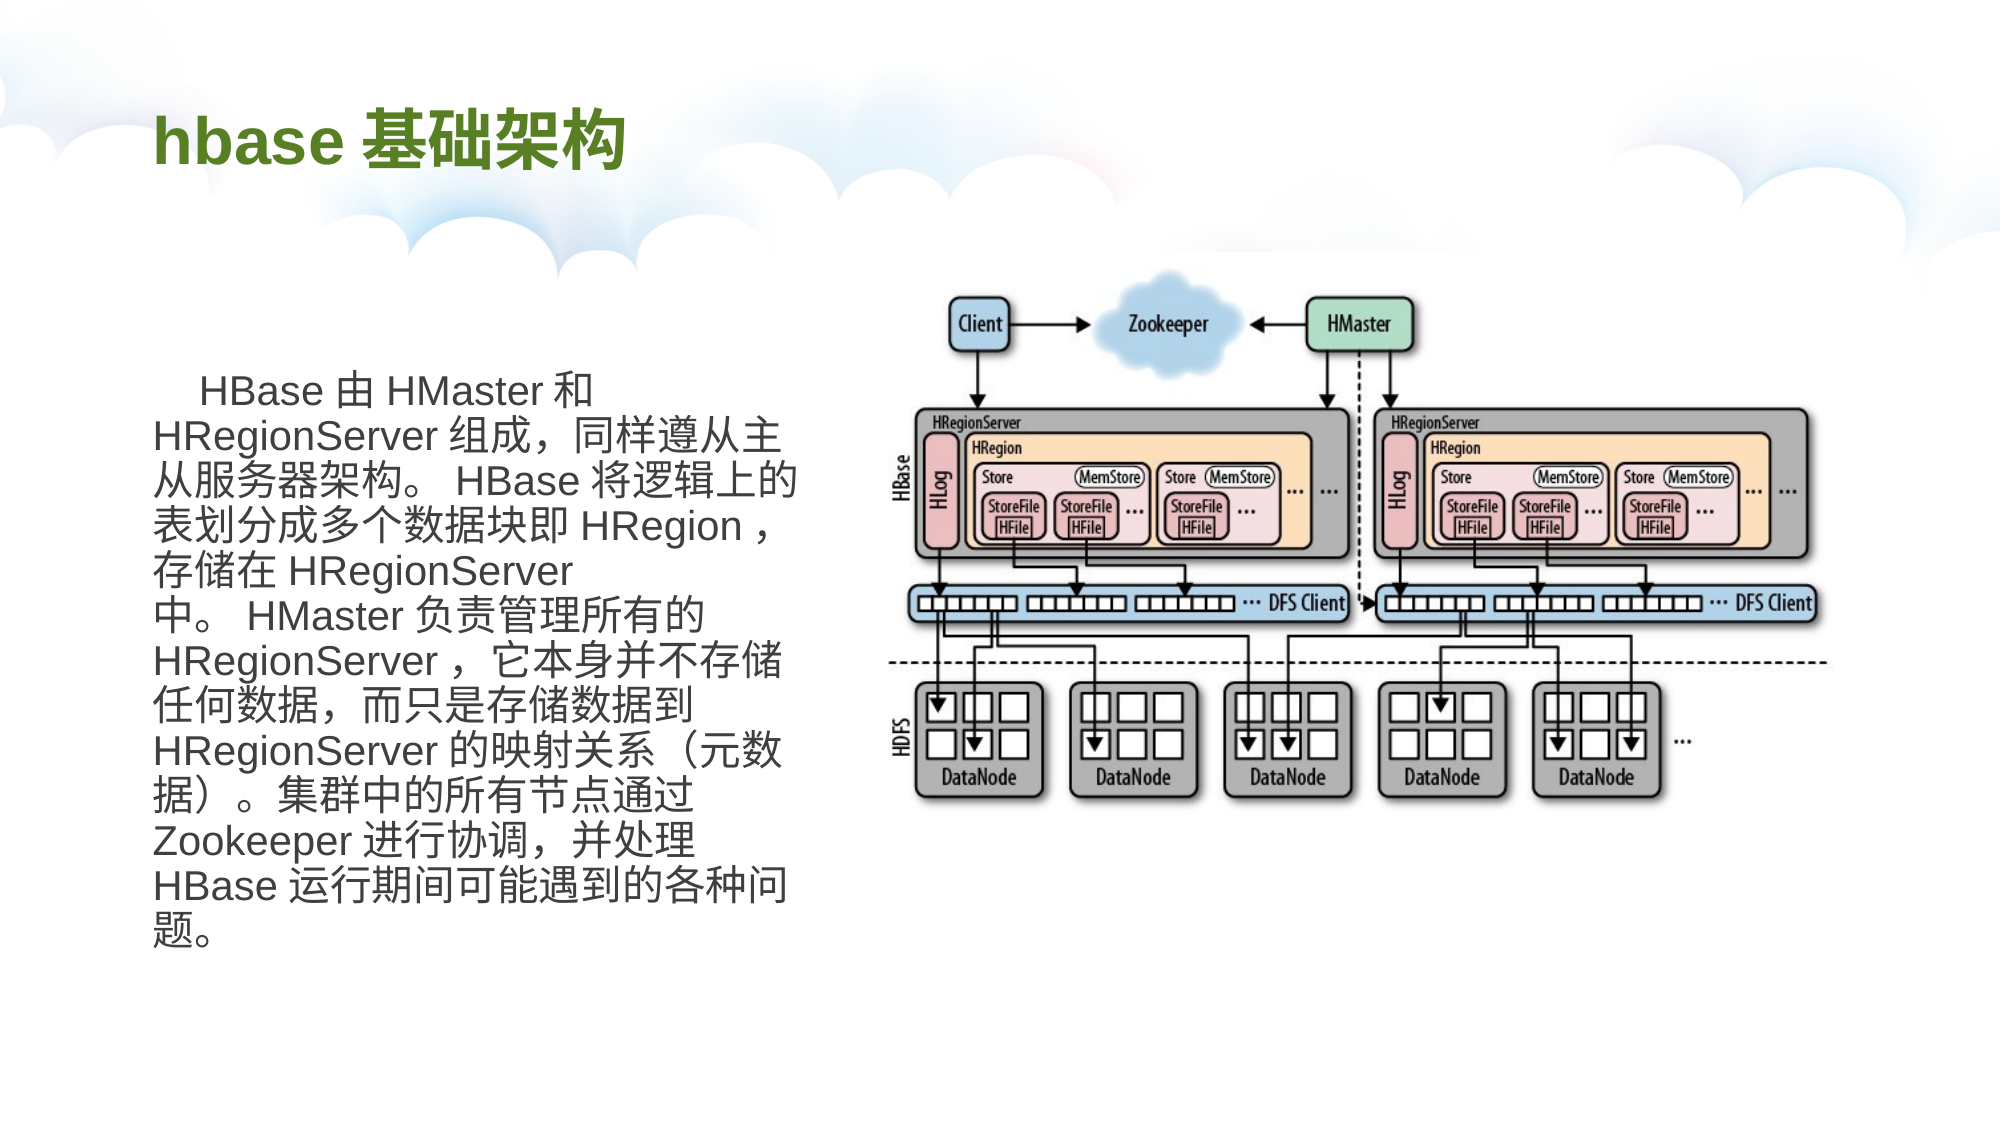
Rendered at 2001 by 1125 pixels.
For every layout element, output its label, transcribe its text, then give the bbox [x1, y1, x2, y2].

list HBase由HMaster和HRegionServer组成，同样遵从主从服务器架构。HBase将逻辑上的表划分成多个数据块即HRegion，存储在HRegionServer中。HMaster负责管理所有的HRegionServer，它本身并不存储任何数据，而只是存储数据到HRegionServer的映射关系（元数据）。集群中的所有节点通过Zookeeper进行协调，并处理HBase运行期间可能遇到的各种问题。 [137, 362, 821, 988]
picture [0, 0, 2000, 833]
title hbase基础架构 [137, 99, 821, 362]
